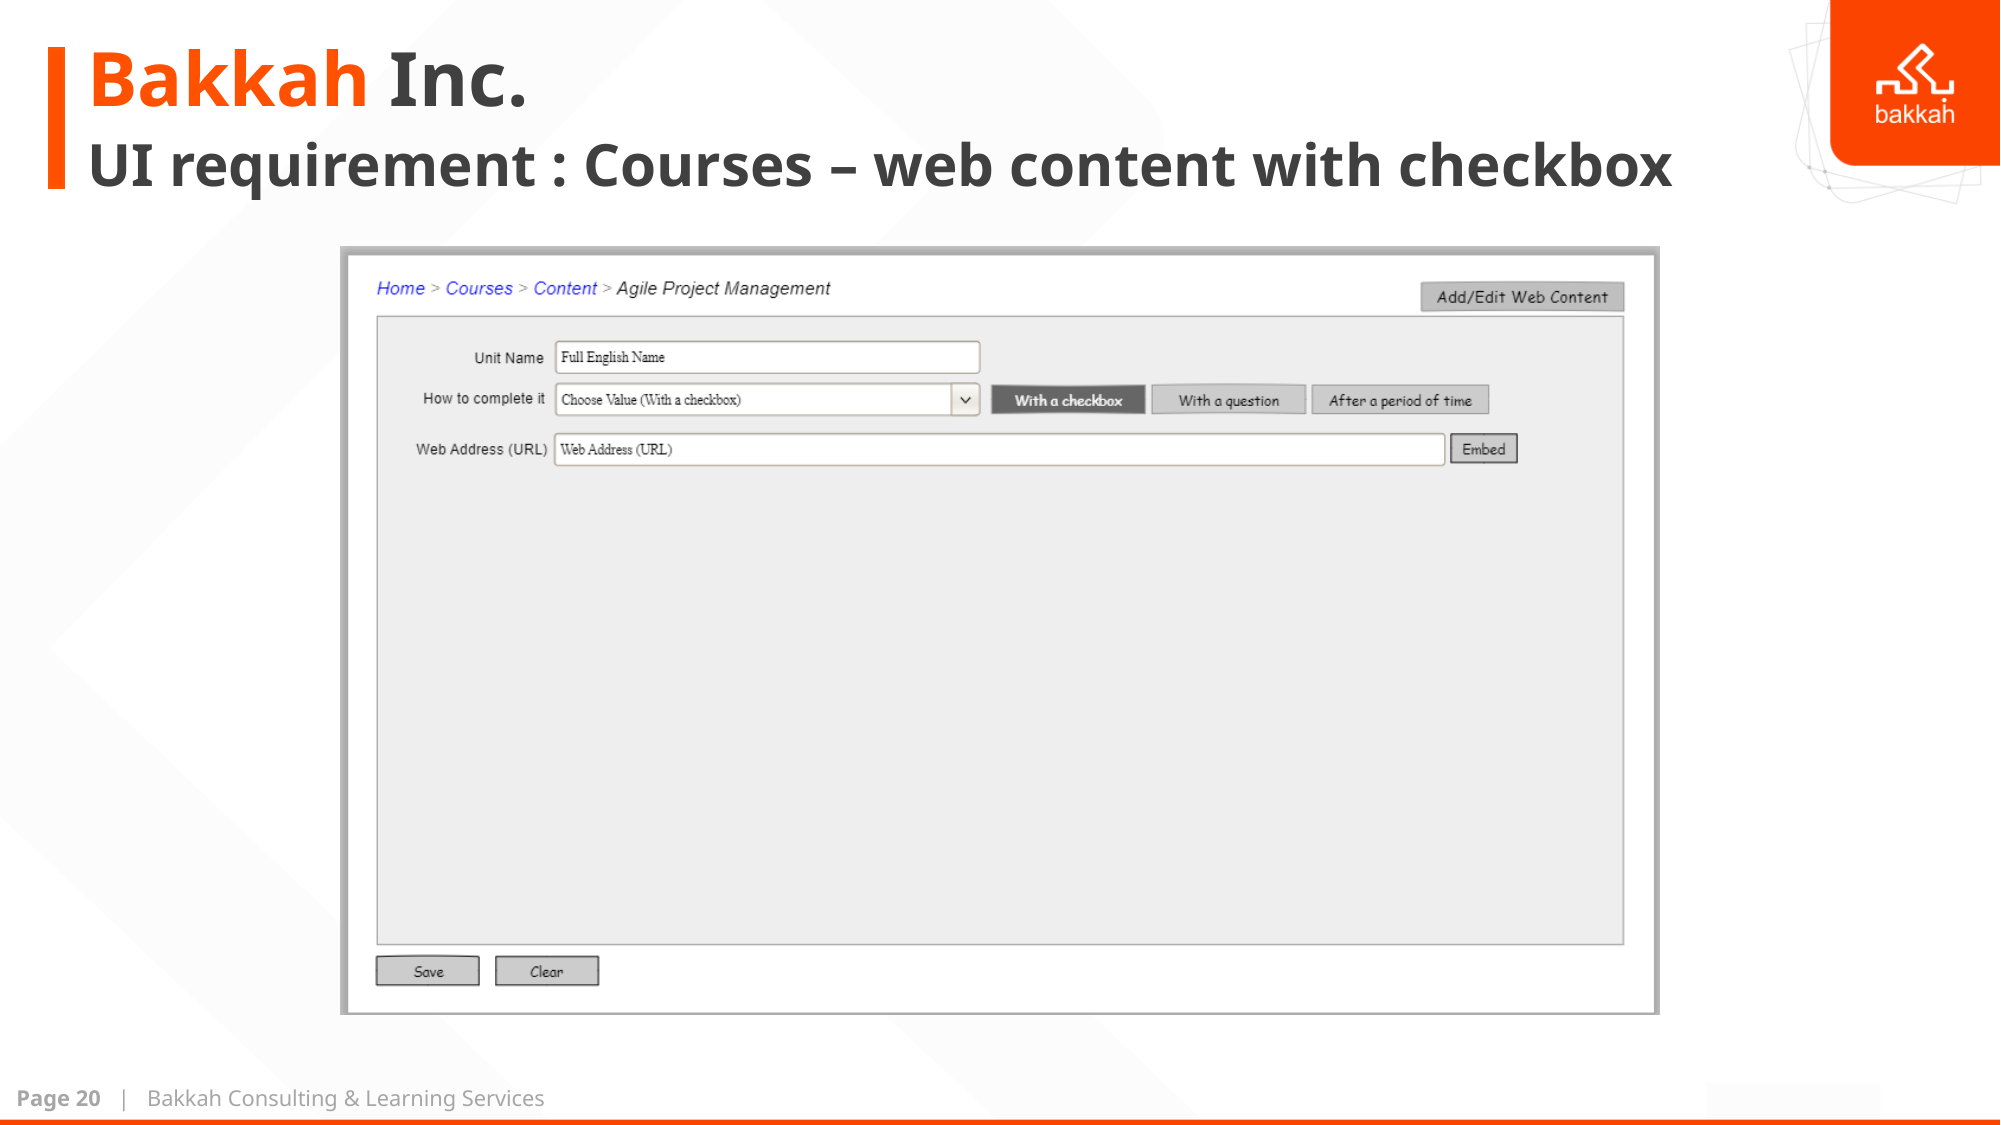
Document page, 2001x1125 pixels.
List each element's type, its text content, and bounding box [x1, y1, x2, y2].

picture [0, 0, 2000, 1125]
title UI requirement : Courses – web content with checkbox [72, 129, 1798, 201]
